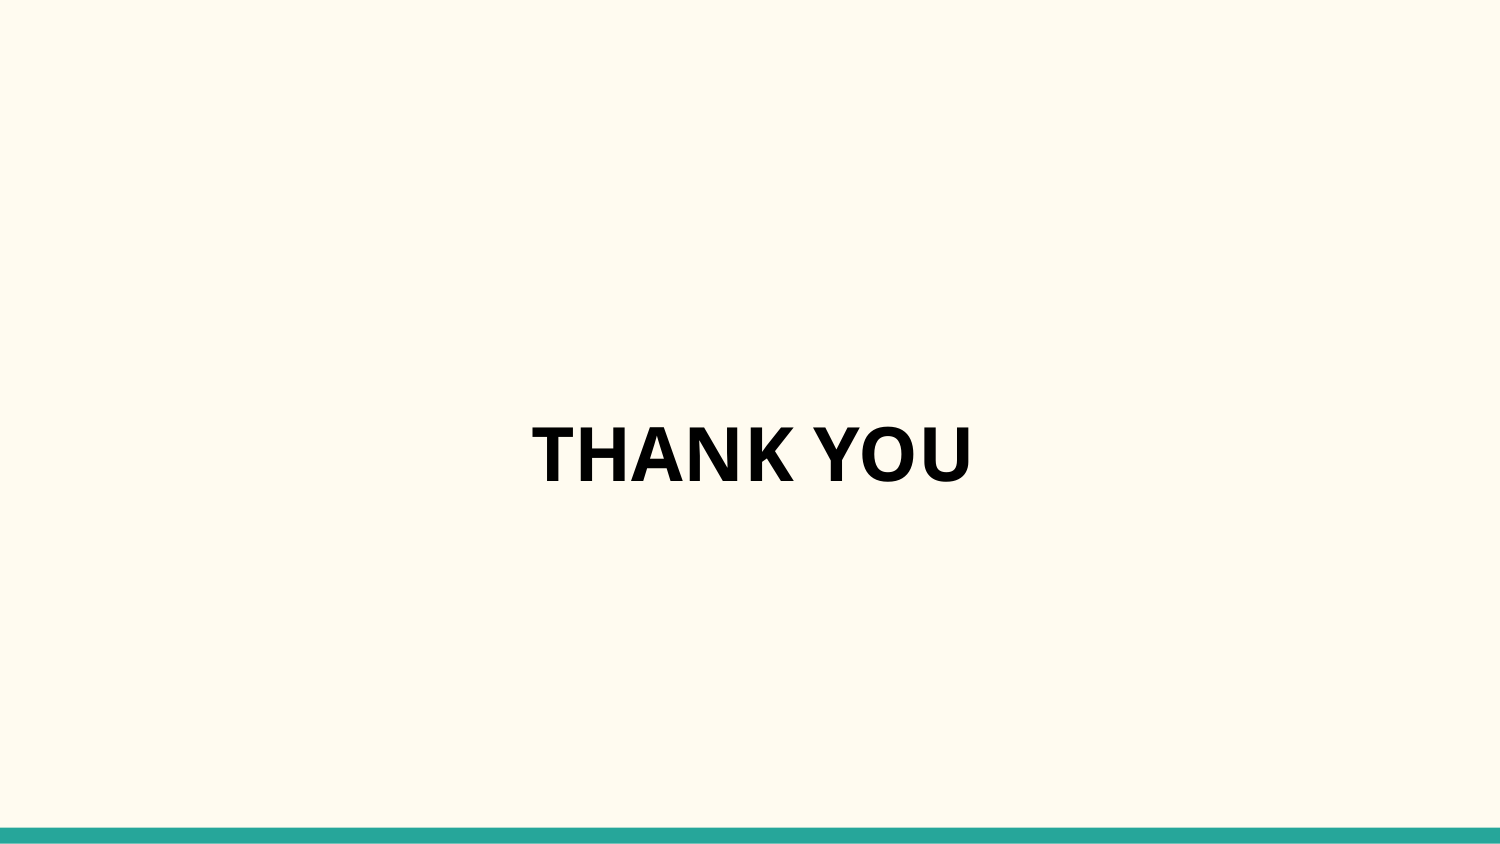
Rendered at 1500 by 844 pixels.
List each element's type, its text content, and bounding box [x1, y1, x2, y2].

list THANK YOU [516, 377, 1151, 466]
